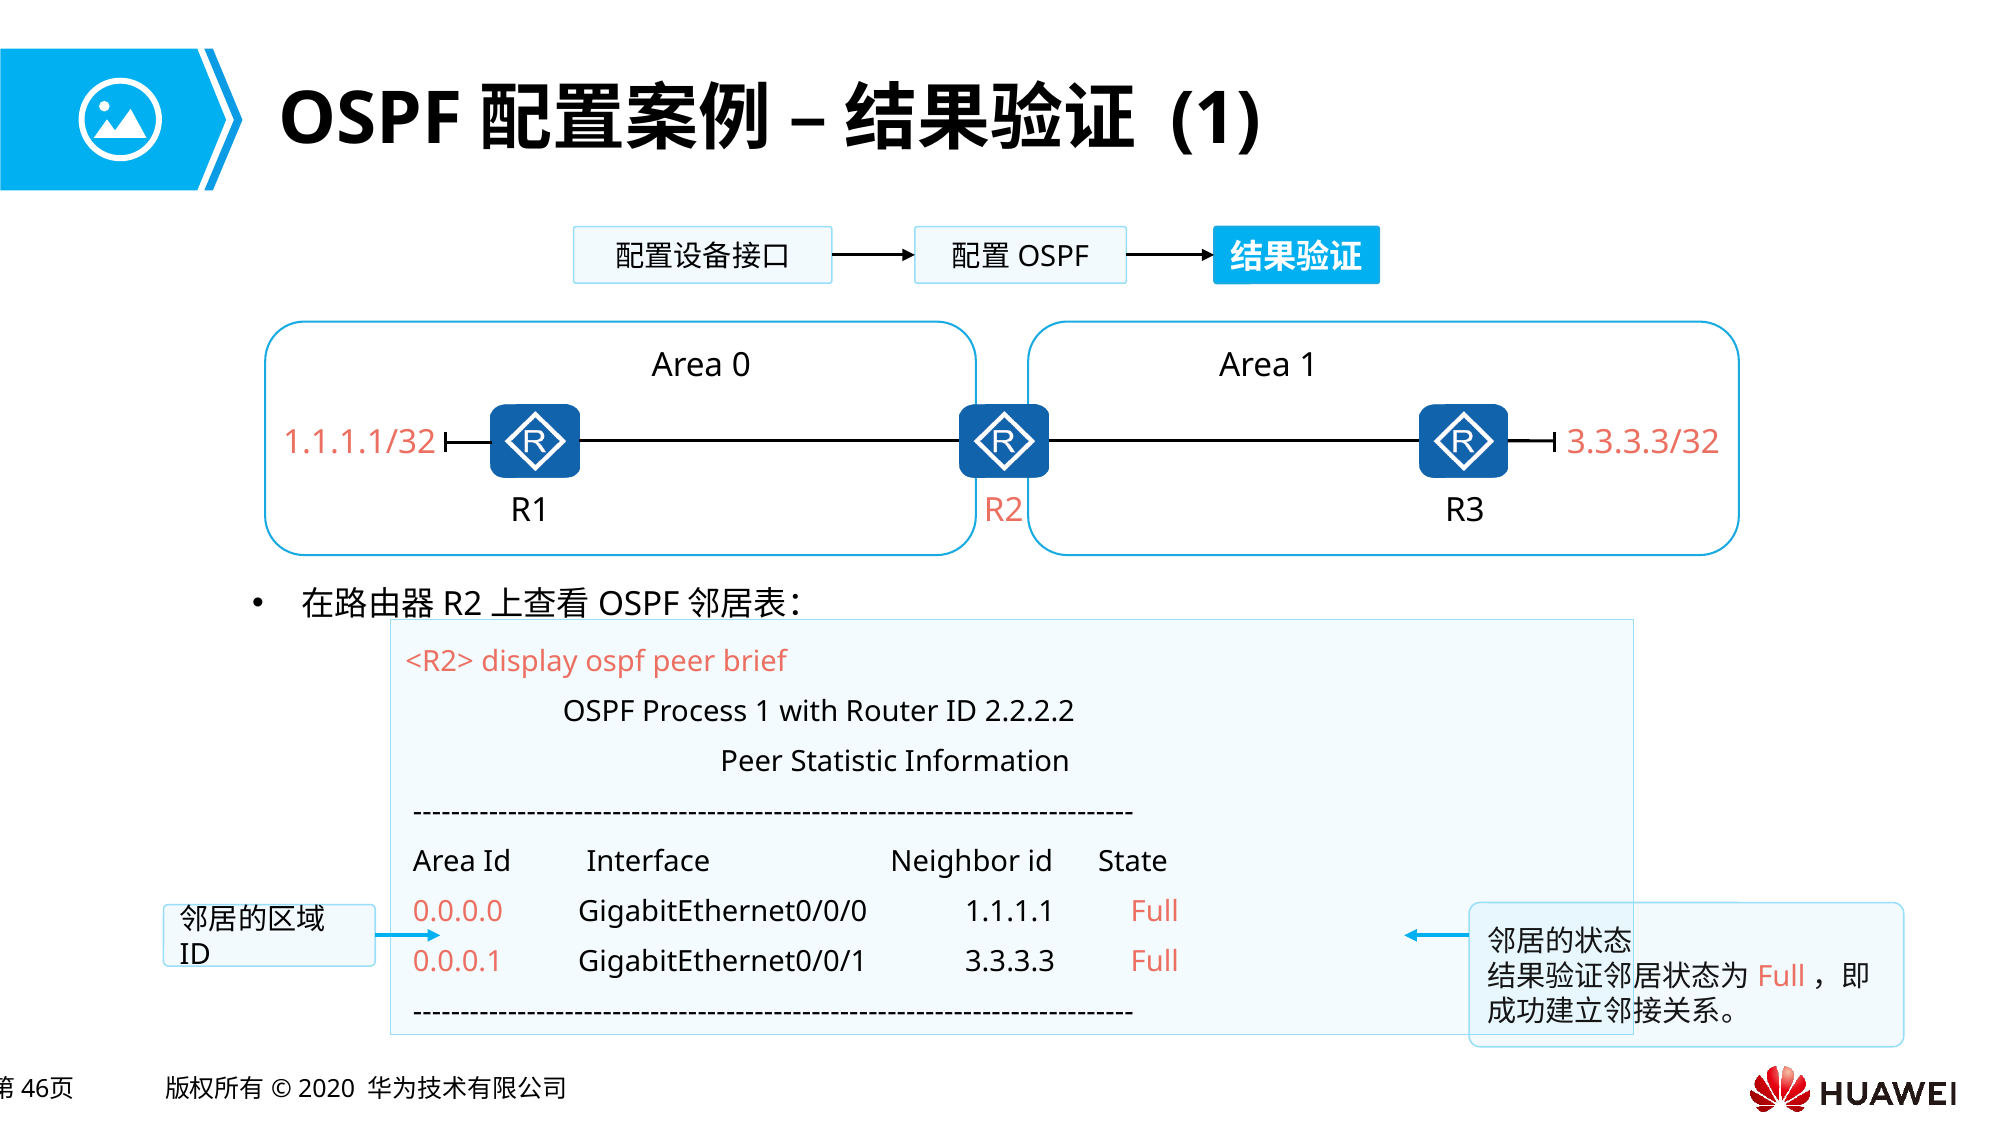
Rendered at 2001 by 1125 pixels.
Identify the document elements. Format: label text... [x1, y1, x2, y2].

picture [490, 404, 580, 478]
text_box 邻居的状态 结果验证邻居状态为Full，即成功建立邻接关系。 [1468, 901, 1905, 1048]
text_box Area 0 [636, 335, 767, 391]
text_box Area 1 [1204, 335, 1334, 391]
text_box 在路由器R2上查看OSPF邻居表： [237, 558, 857, 684]
text_box 配置OSPF [913, 225, 1128, 285]
text_box [1028, 321, 1739, 556]
picture [1419, 404, 1508, 478]
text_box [445, 431, 493, 452]
text_box 配置设备接口 [572, 225, 833, 285]
title OSPF配置案例 – 结果验证 (1) [261, 67, 1874, 173]
text_box R1 [495, 480, 612, 536]
text_box R3 [1430, 480, 1546, 536]
picture [959, 404, 1049, 478]
text_box 邻居的区域ID [162, 903, 377, 968]
text_box R2 [969, 480, 1085, 536]
text_box 1.1.1.1/32 [268, 413, 452, 468]
text_box <R2> display ospf peer brief OSPF Process 1 with Router ID 2.2.2.2 Peer Statistic Information ---------------------------------------------------------------------------- Area Id Interface Neighbor id State 0.0.0.0 GigabitEthernet0/0/0 1.1.1.1 Full 0.0.0.1 GigabitEthernet0/0/1 3.3.3.3 Full ---------------------------------------------------------------------------- [390, 619, 1634, 1035]
text_box 结果验证 [1214, 226, 1380, 284]
picture [1750, 1066, 1956, 1112]
text_box 3.3.3.3/32 [1552, 413, 1735, 468]
text_box [265, 321, 976, 556]
